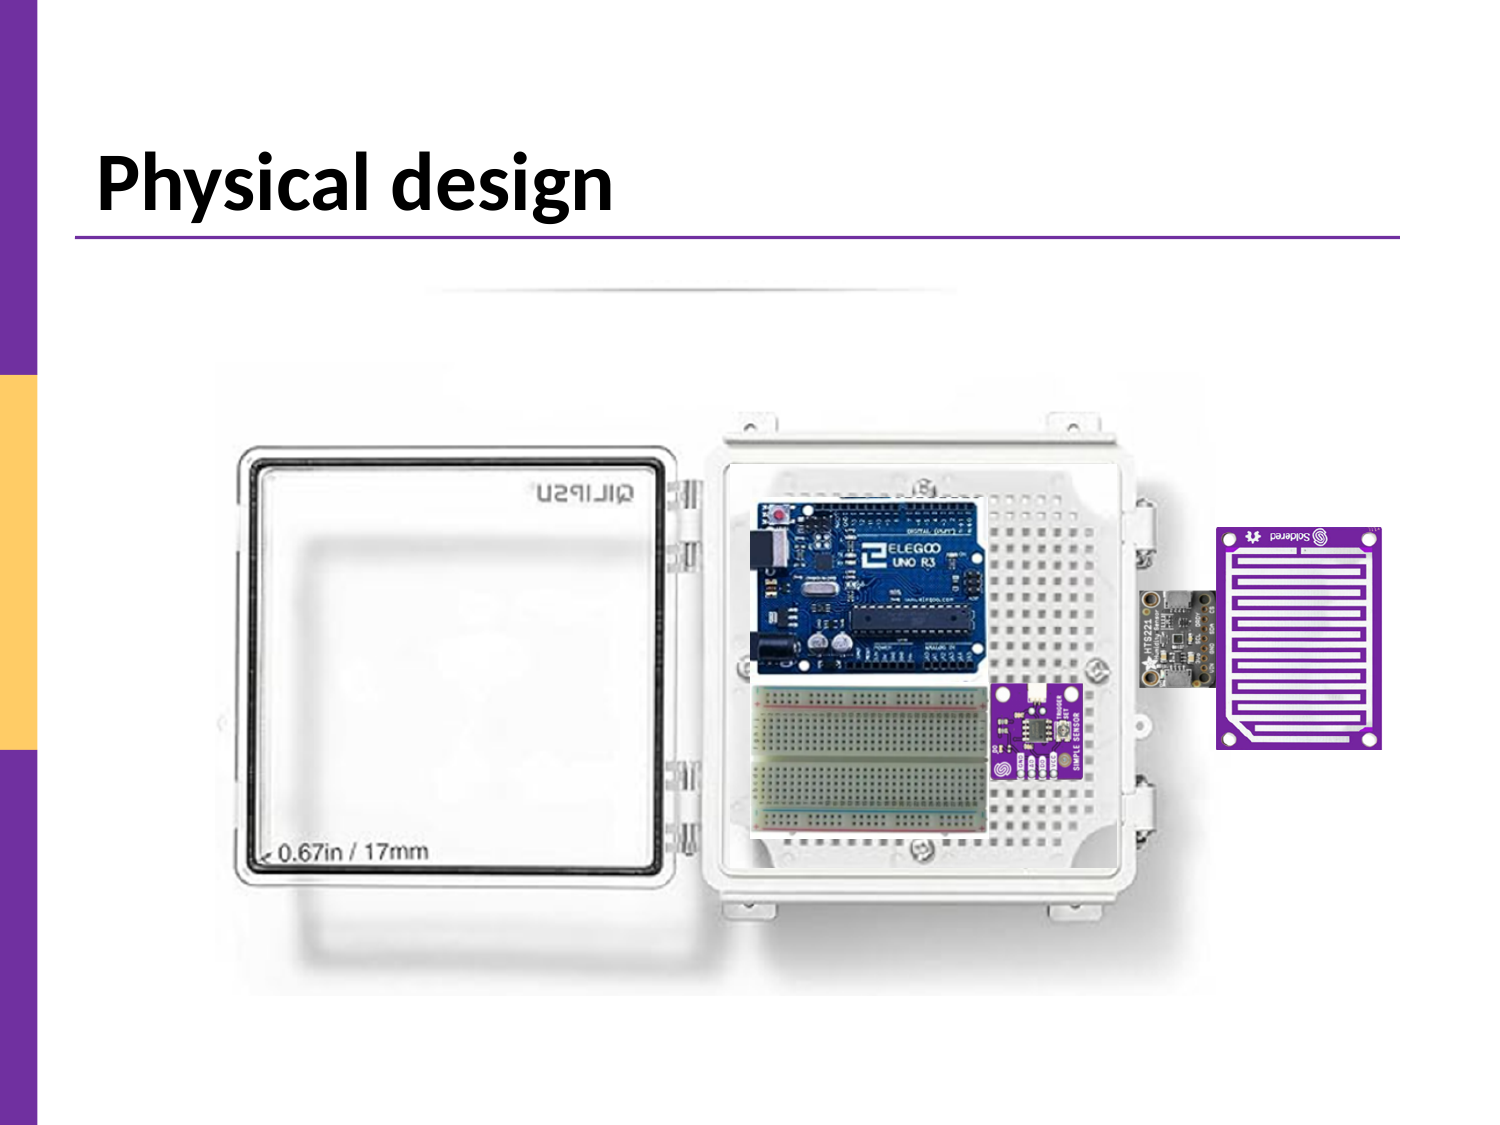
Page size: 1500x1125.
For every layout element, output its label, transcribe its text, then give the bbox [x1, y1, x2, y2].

footer Physical design [80, 119, 769, 195]
picture [215, 279, 1383, 996]
